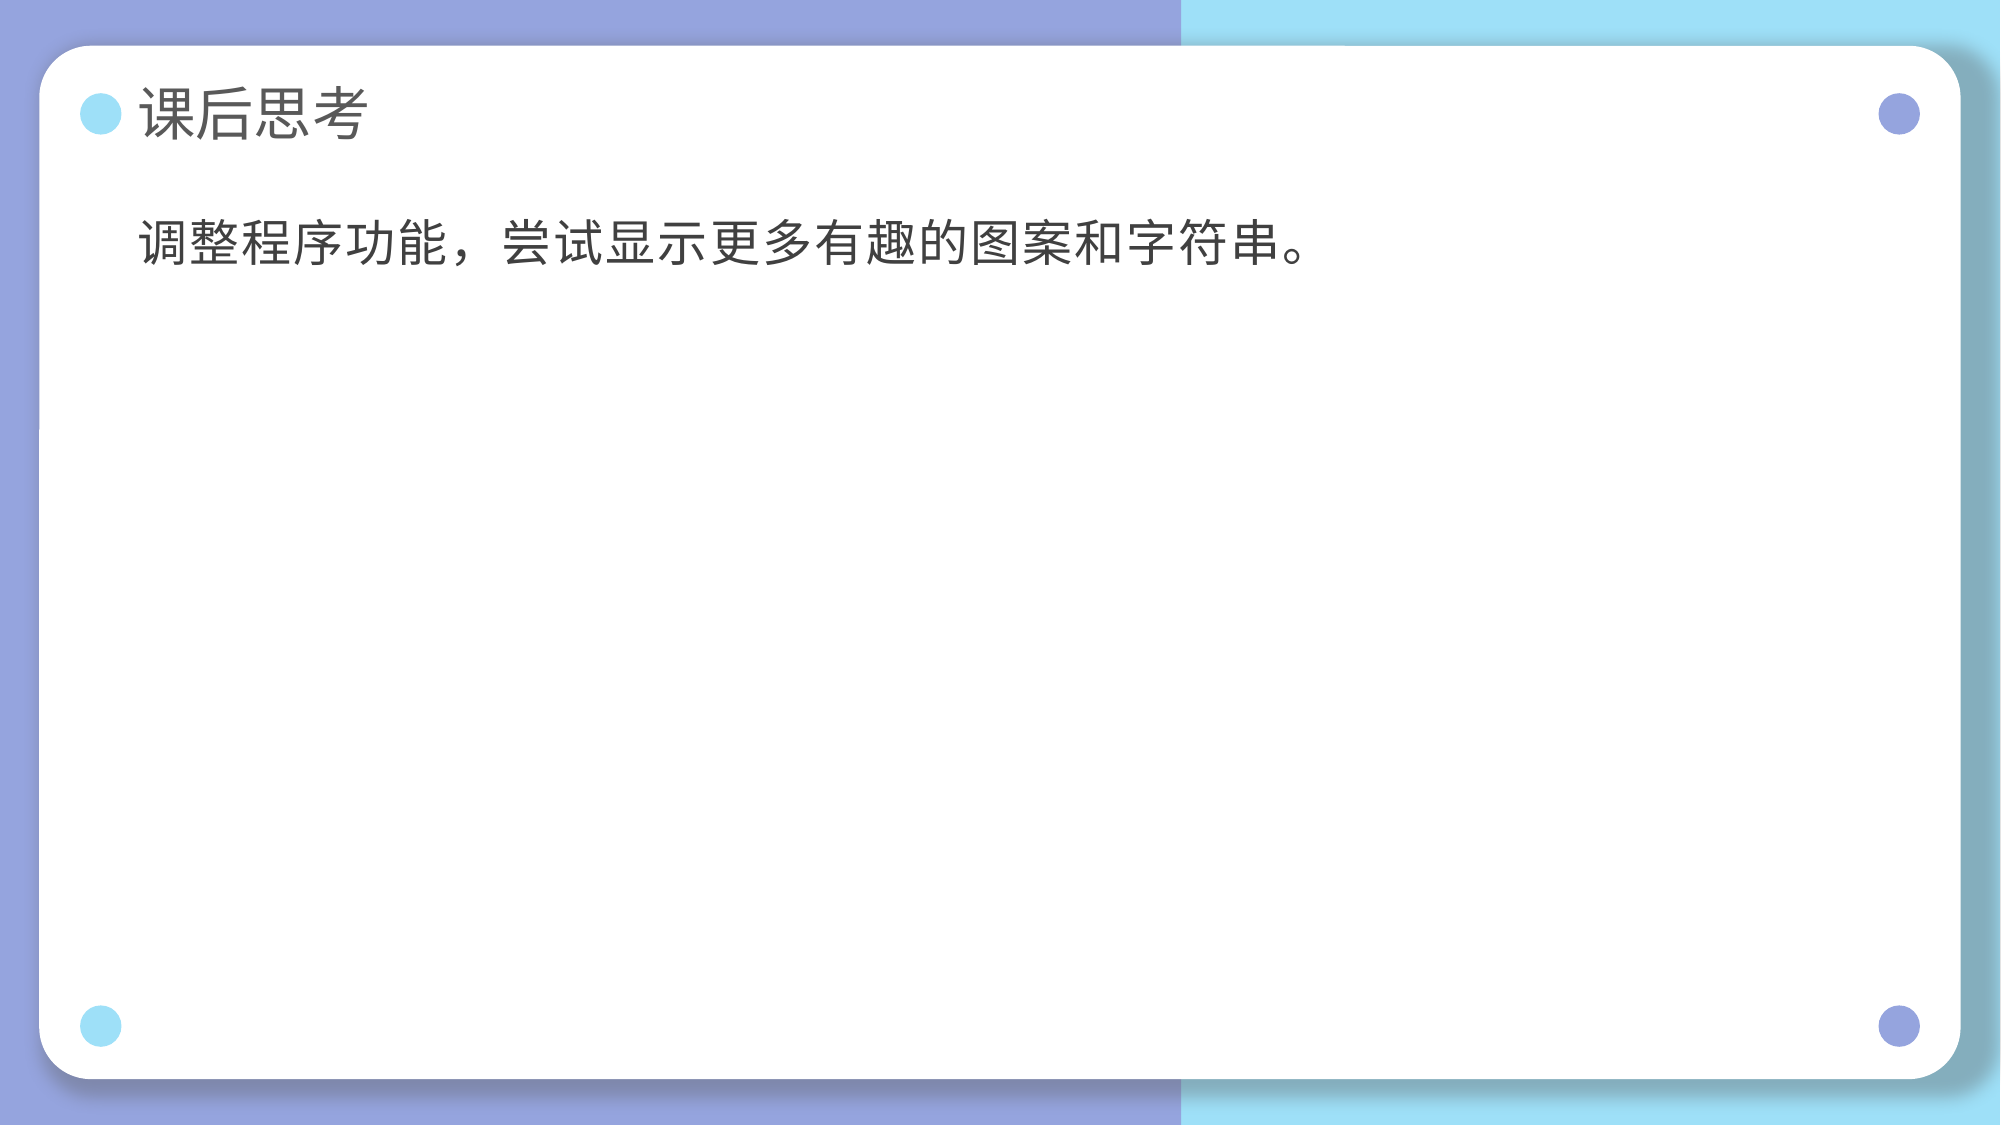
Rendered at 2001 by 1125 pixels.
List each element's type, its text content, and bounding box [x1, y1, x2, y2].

title 课后思考 [137, 77, 976, 157]
list 调整程序功能，尝试显示更多有趣的图案和字符串。 [137, 185, 1711, 369]
